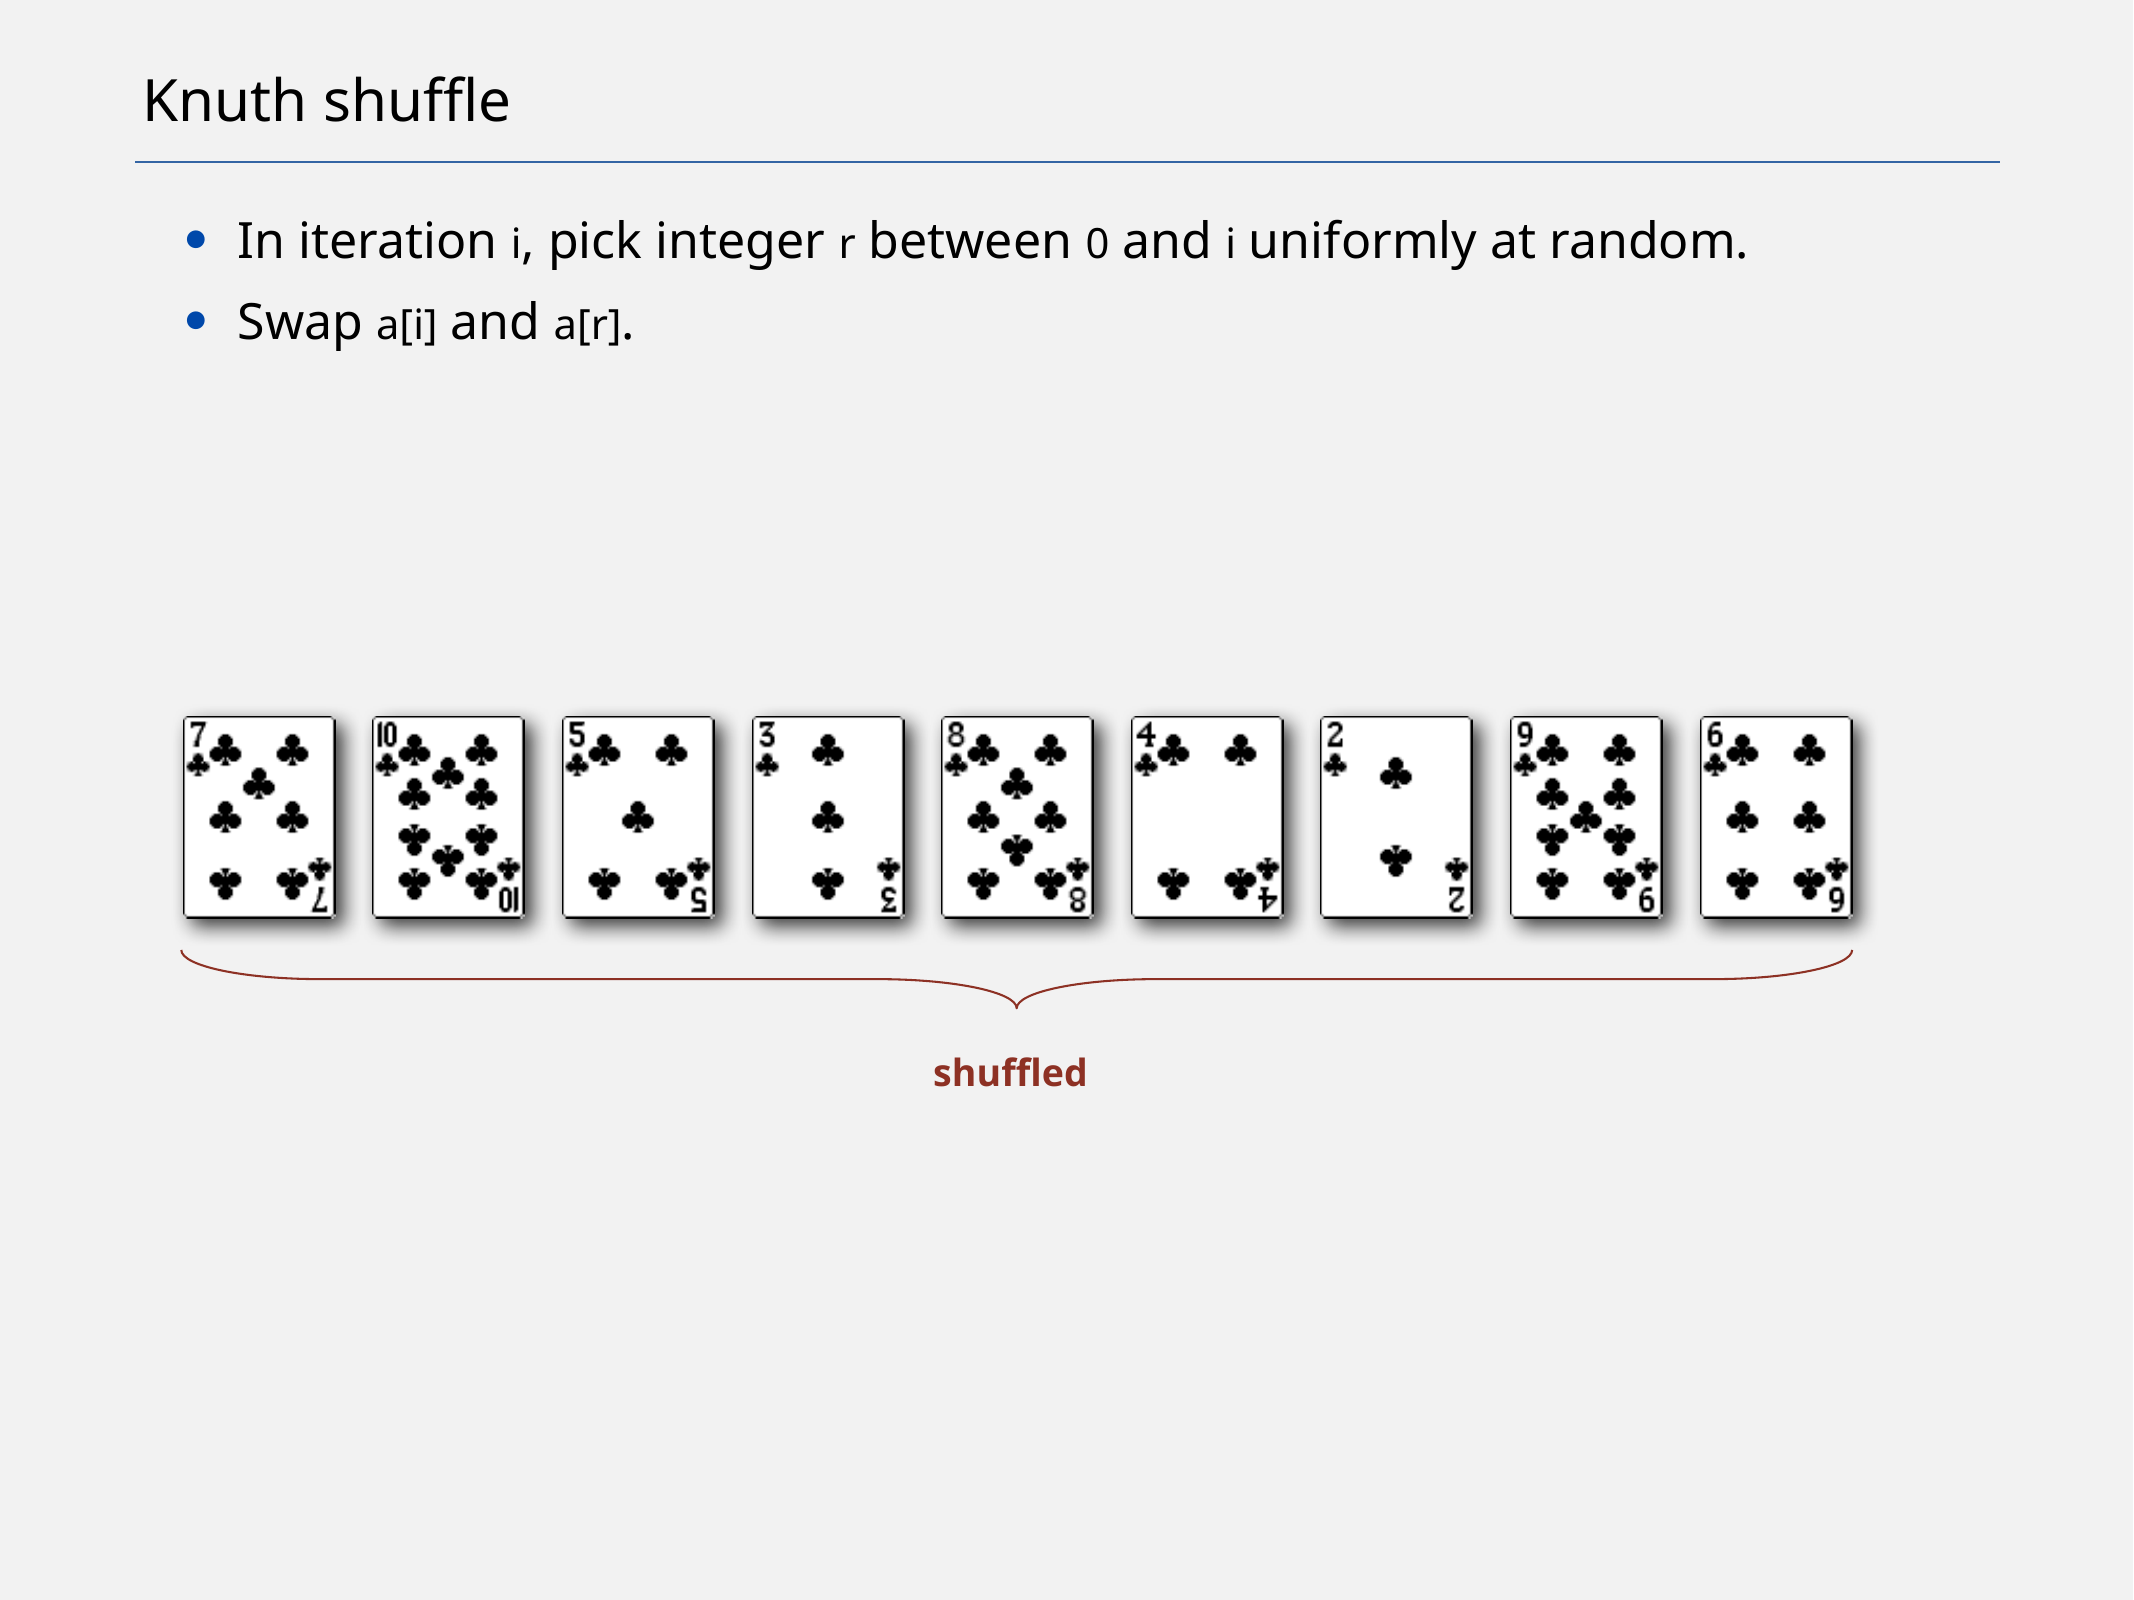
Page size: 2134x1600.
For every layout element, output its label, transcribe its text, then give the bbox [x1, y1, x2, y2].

picture [183, 716, 336, 919]
list In iteration i, pick integer r between 0 and i uniformly at random. Swap a[i] and a[r]. [132, 186, 2022, 1522]
picture [941, 716, 1094, 919]
picture [1510, 716, 1663, 919]
picture [1130, 716, 1284, 919]
picture [372, 716, 526, 919]
picture [1699, 716, 1853, 919]
picture [562, 716, 715, 919]
picture [1320, 716, 1474, 919]
text_box shuffled [923, 1031, 1098, 1095]
picture [751, 716, 905, 919]
title Knuth shuffle [132, 0, 2001, 134]
text_box [181, 949, 1853, 1009]
